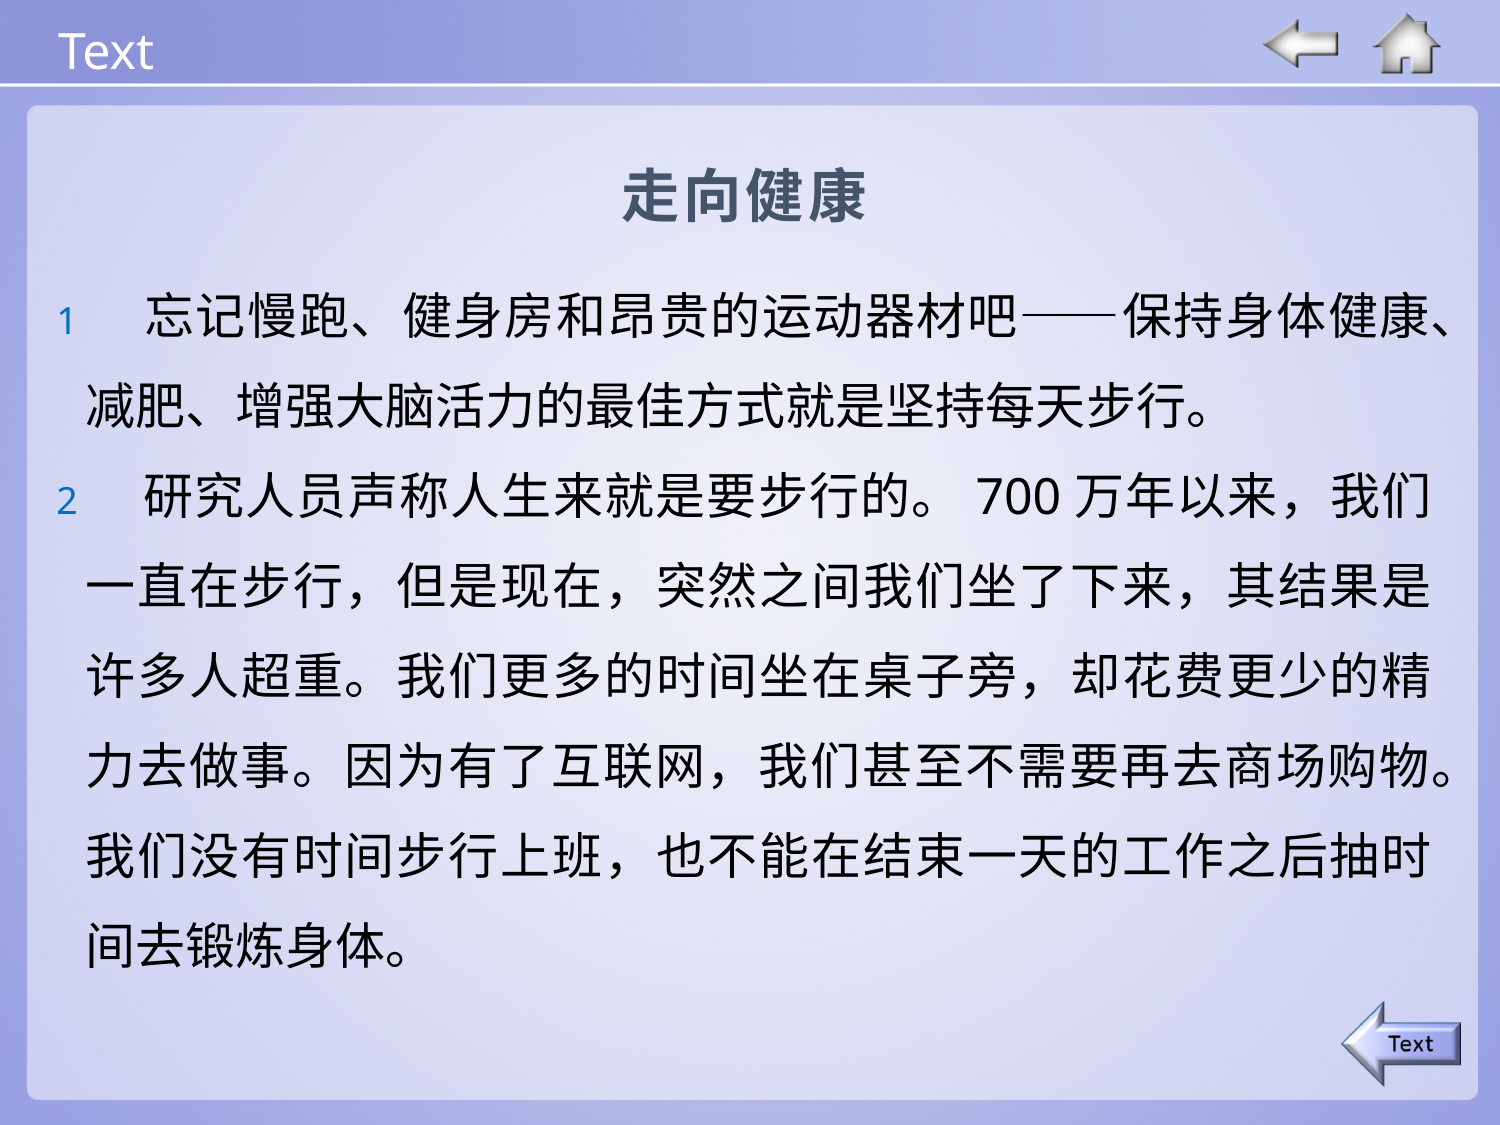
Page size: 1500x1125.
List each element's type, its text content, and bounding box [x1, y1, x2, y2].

text_box Text [43, 11, 170, 87]
picture [0, 0, 1500, 1125]
list 走向健康 1 忘记慢跑、健身房和昂贵的运动器材吧——保持身体健康、减肥、增强大脑活力的最佳方式就是坚持每天步行。 2 研究人员声称人生来就是要步行的。700万年以来，我们一直在步行，但是现在，突然之间我们坐了下来，其结果是许多人超重。我们更多的时间坐在桌子旁，却花费更少的精力去做事。因为有了互联网，我们甚至不需要再去商场购物。我们没有时间步行上班，也不能在结束一天的工作之后抽时间去锻炼身体。 [40, 151, 1448, 1080]
